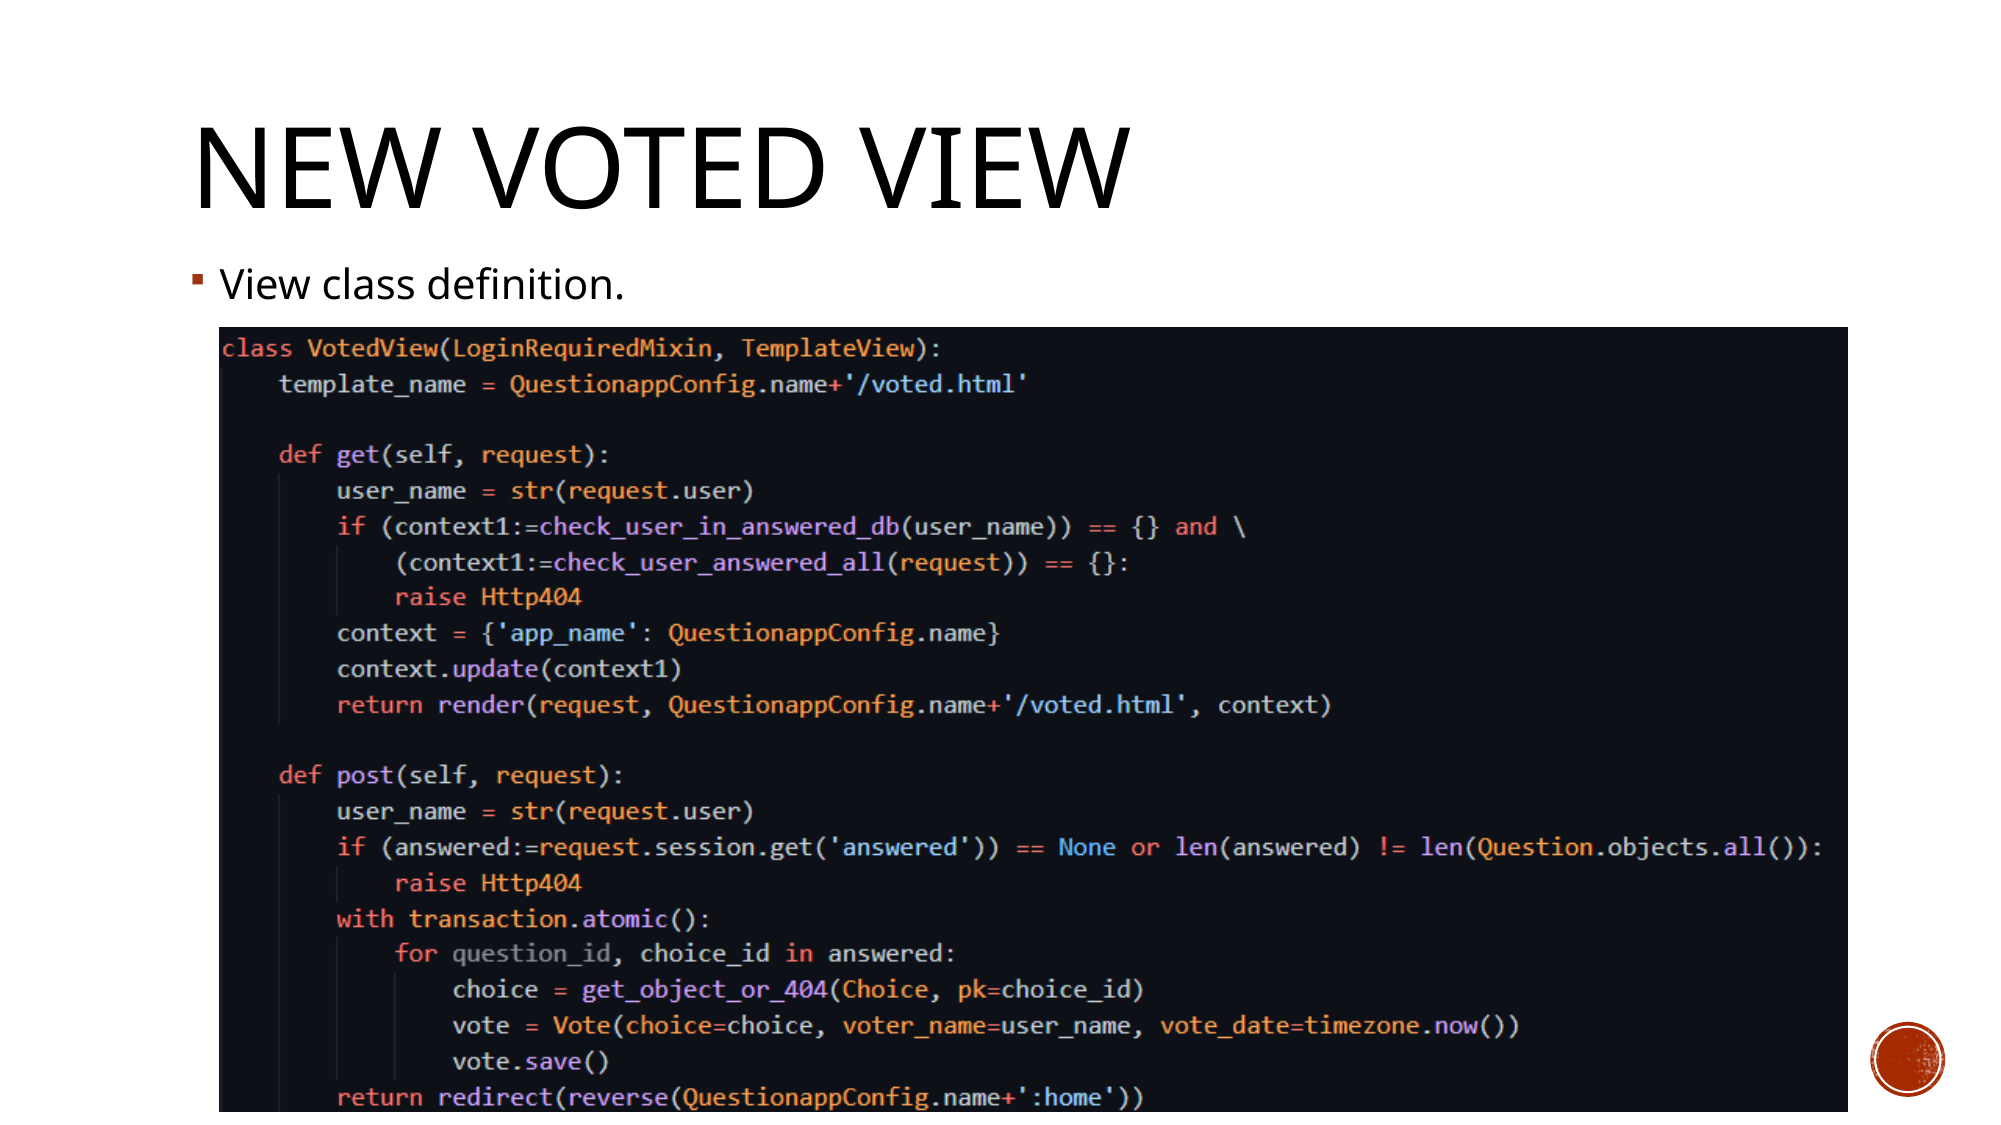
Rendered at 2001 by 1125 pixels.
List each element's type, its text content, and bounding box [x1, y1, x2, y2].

title New voted view [175, 40, 1826, 305]
picture [219, 327, 1847, 1111]
list View class definition. [174, 256, 1734, 399]
